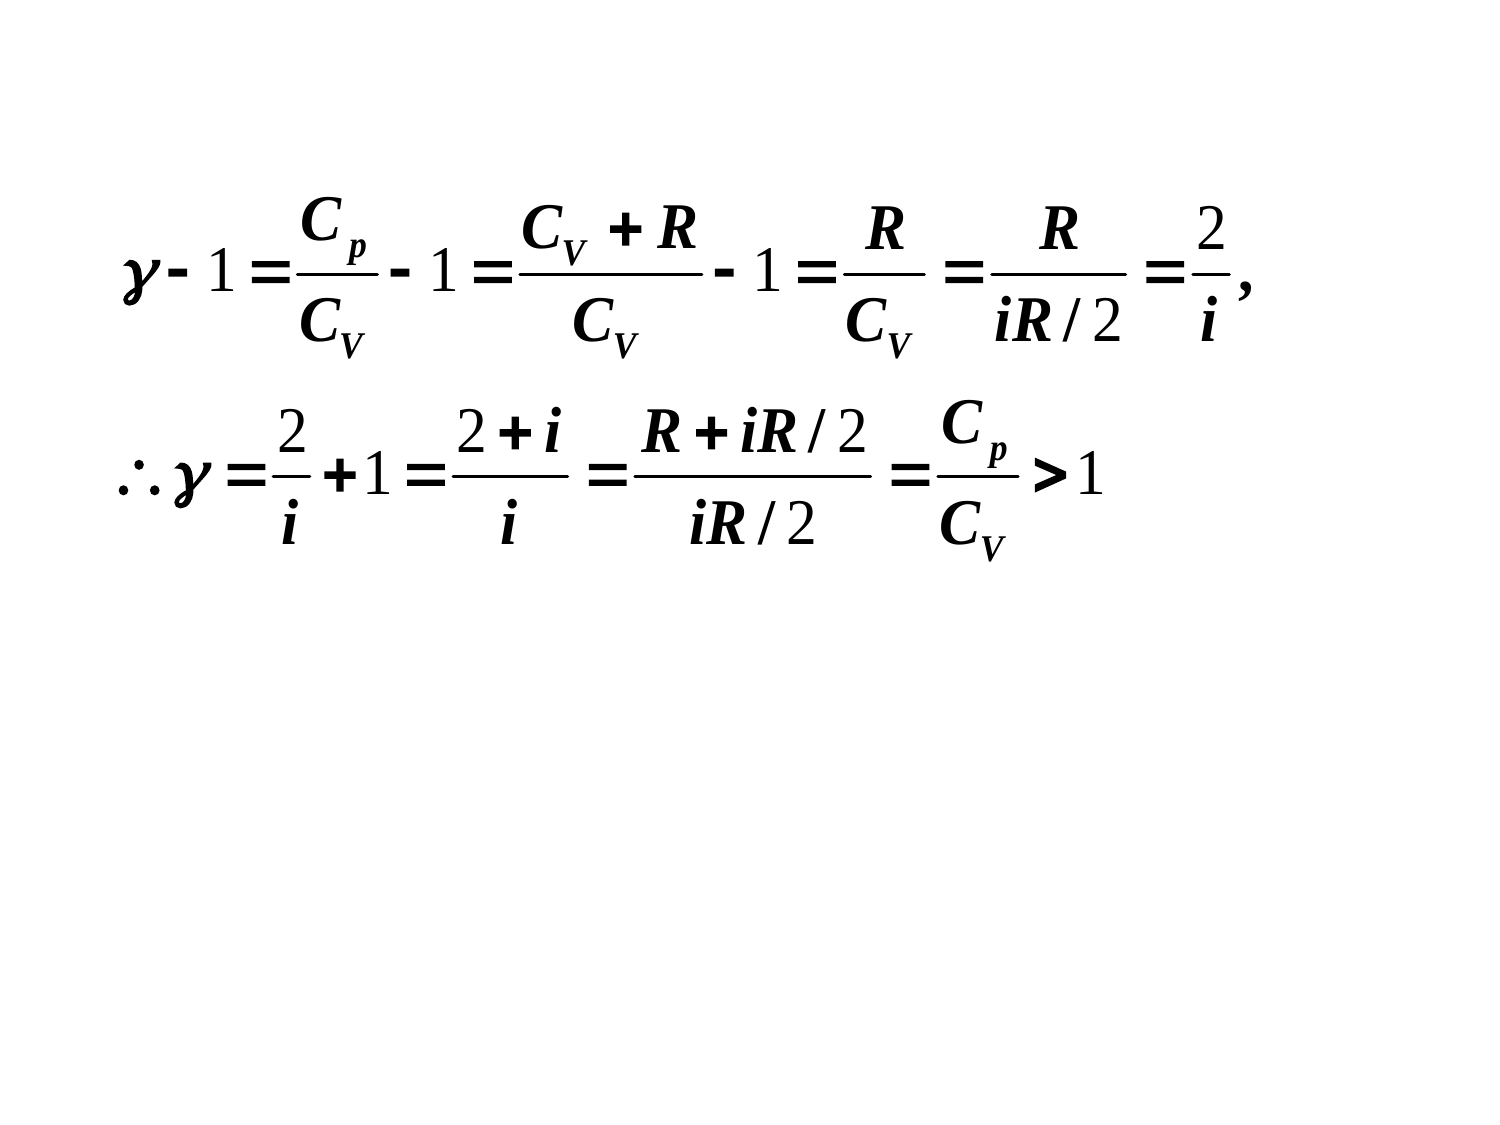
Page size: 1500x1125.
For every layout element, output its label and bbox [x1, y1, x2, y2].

text_box [112, 175, 1263, 579]
